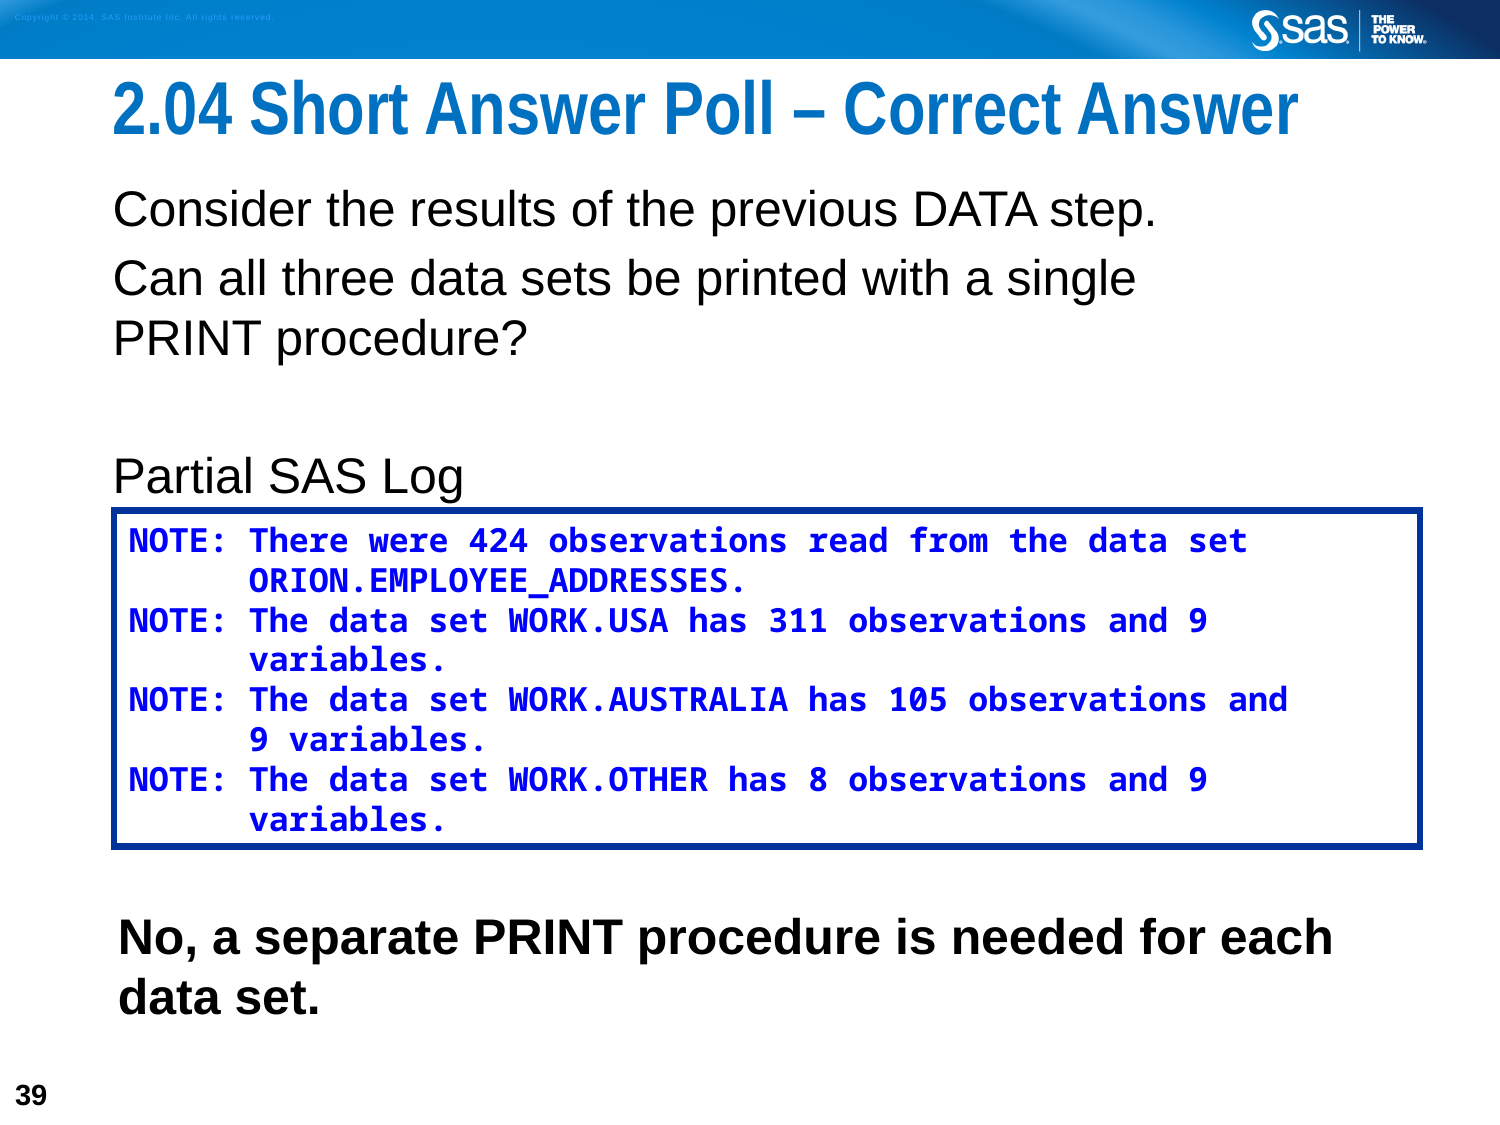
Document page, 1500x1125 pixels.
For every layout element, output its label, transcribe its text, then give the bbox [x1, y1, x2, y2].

text_box NOTE: There were 424 observations read from the data set ORION.EMPLOYEE_ADDRESSES. NOTE: The data set WORK.USA has 311 observations and 9 variables. NOTE: The data set WORK.AUSTRALIA has 105 observations and 9 variables. NOTE: The data set WORK.OTHER has 8 observations and 9 variables. [114, 510, 1420, 847]
list Consider the results of the previous DATA step. Can all three data sets be printed with a single PRINT procedure? Partial SAS Log [112, 176, 1400, 876]
text_box No, a separate PRINT procedure is needed for each data set. [103, 896, 1400, 1032]
title 2.04 Short Answer Poll – Correct Answer [112, 75, 1500, 187]
picture [0, 0, 1500, 59]
